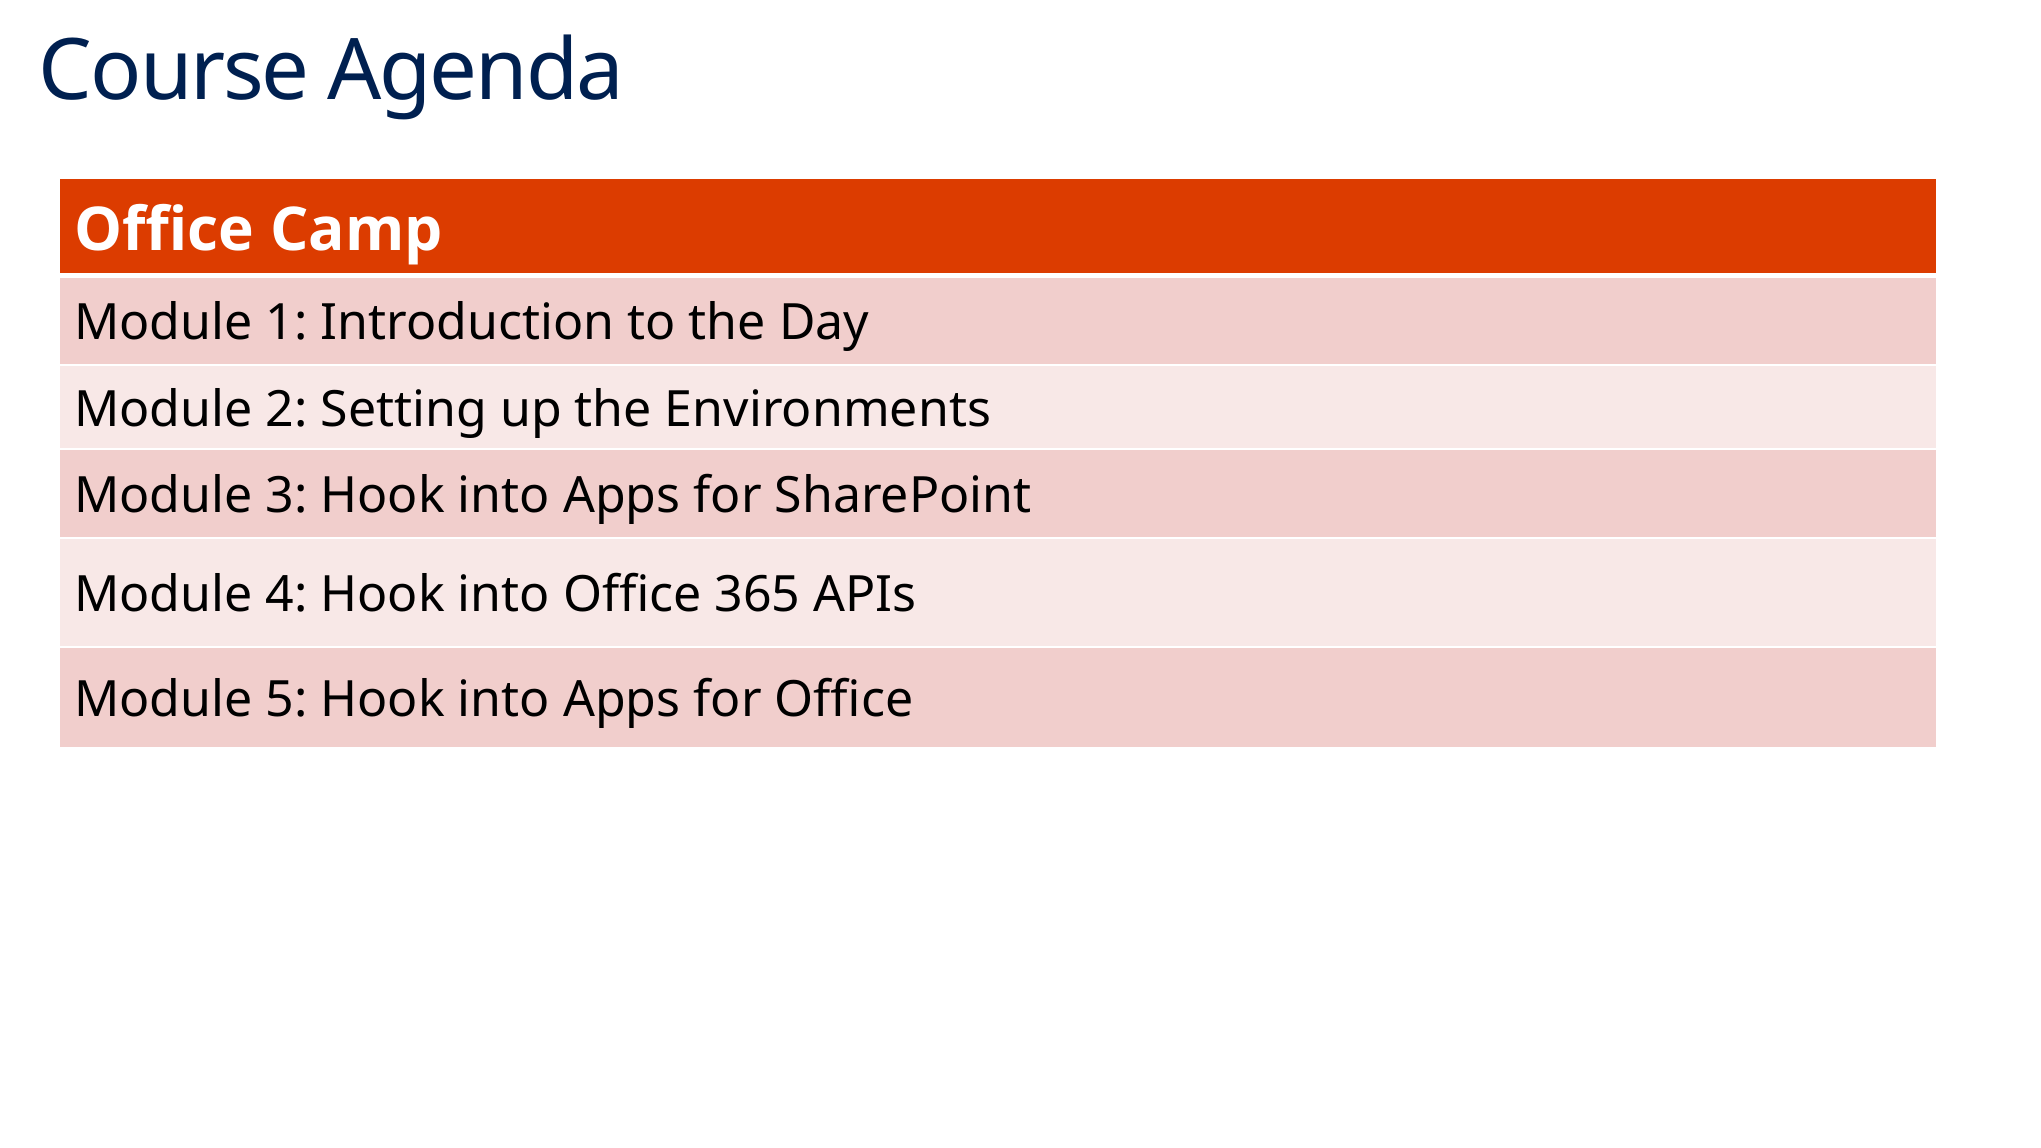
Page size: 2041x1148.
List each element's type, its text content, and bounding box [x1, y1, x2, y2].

table_cell Module 3: Hook into Apps for SharePoint [60, 450, 1936, 537]
table_header Office Camp [60, 179, 1936, 273]
table_cell Module 4: Hook into Office 365 APIs [60, 539, 1936, 646]
table_cell Module 5: Hook into Apps for Office [60, 648, 1936, 747]
title Course Agenda [38, 26, 2002, 229]
table_cell Module 2: Setting up the Environments [60, 366, 1936, 448]
table_cell Module 1: Introduction to the Day [60, 278, 1936, 364]
